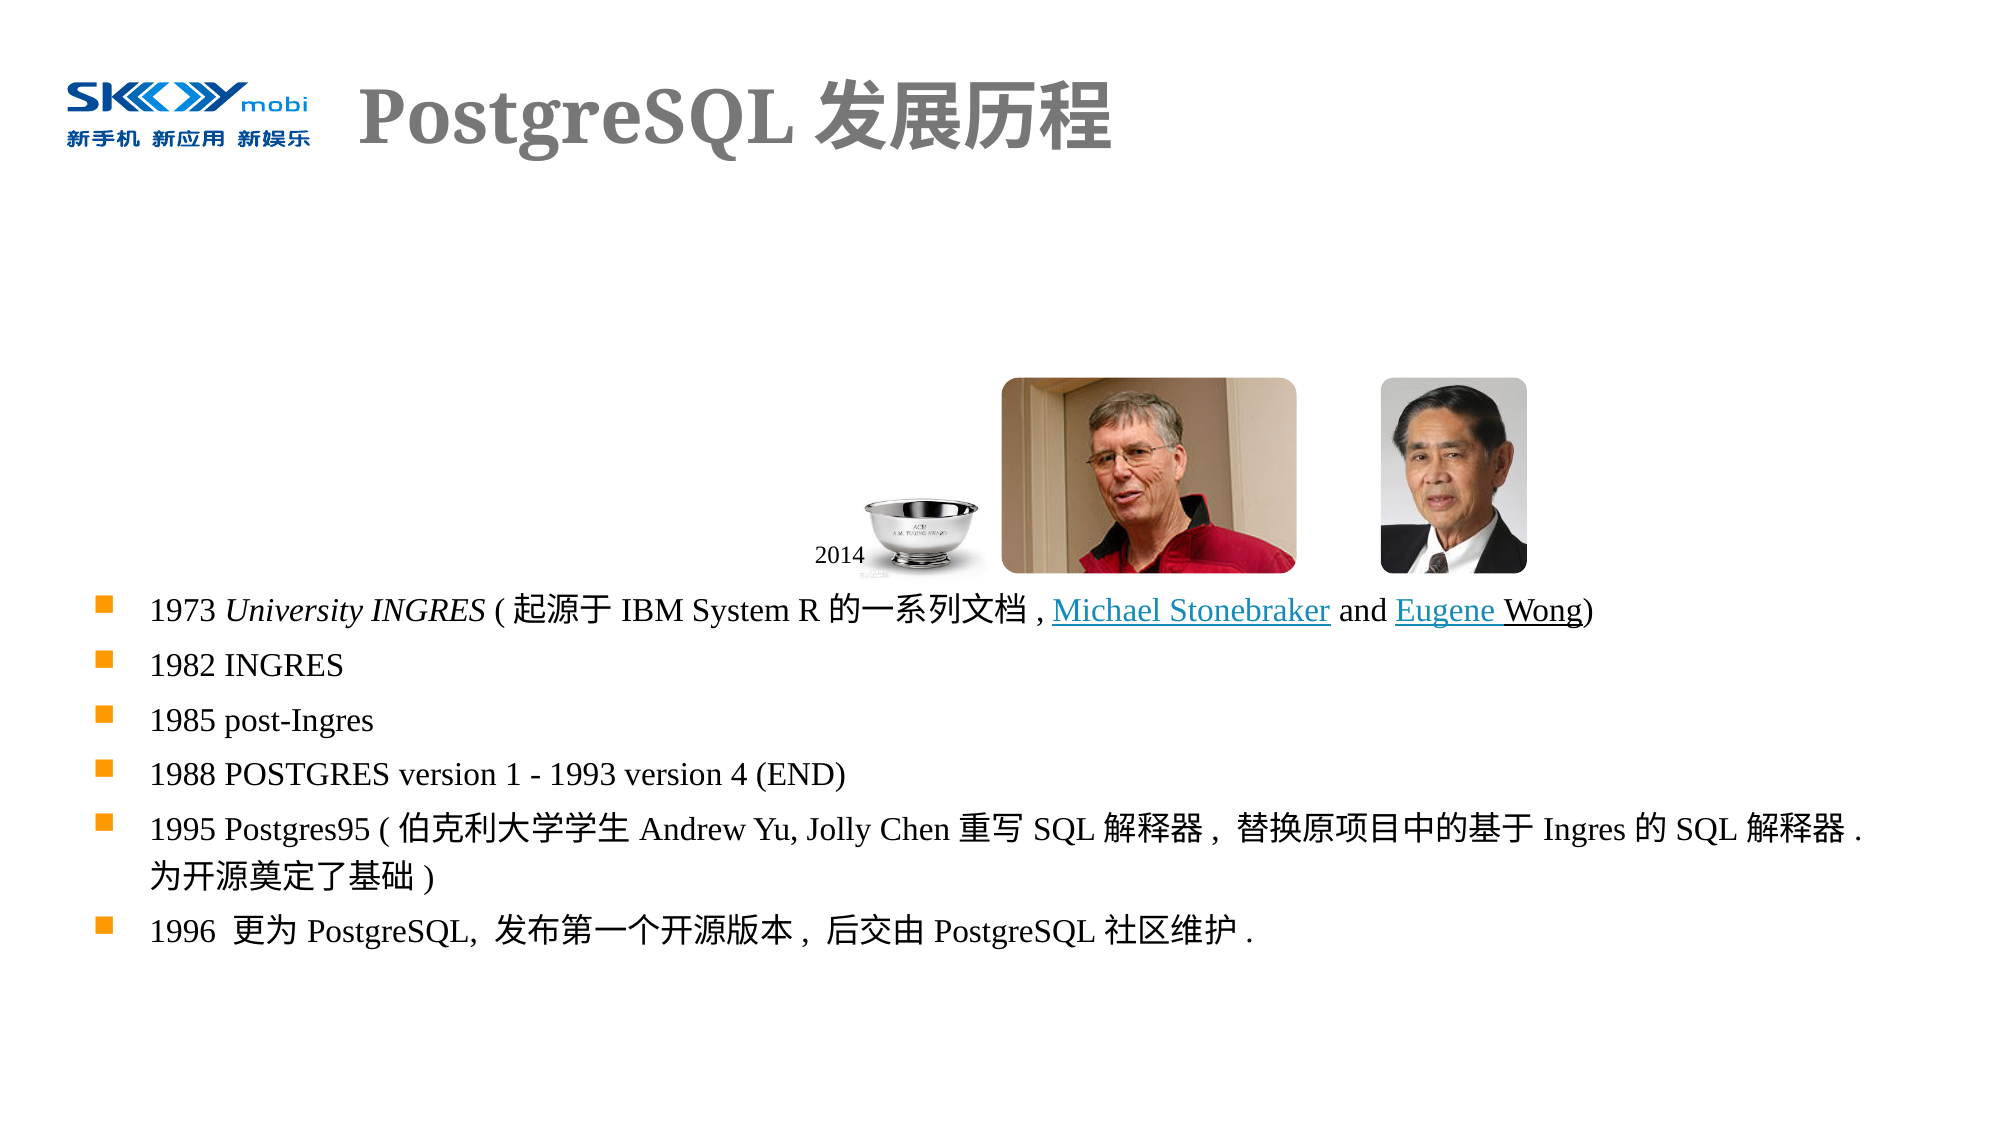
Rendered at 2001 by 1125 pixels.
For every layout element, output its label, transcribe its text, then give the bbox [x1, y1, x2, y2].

list 1973 University INGRES (起源于IBM System R的一系列文档, Michael Stonebraker and Eugene Wong) 1982 INGRES 1985 post-Ingres 1988 POSTGRES version 1 - 1993 version 4 (END) 1995 Postgres95 (伯克利大学学生Andrew Yu, Jolly Chen重写SQL解释器, 替换原项目中的基于Ingres的SQL解释器.为开源奠定了基础) 1996 更为PostgreSQL, 发布第一个开源版本, 后交由PostgreSQL社区维护. [77, 198, 1901, 1020]
text_box 2014 [799, 531, 847, 577]
title PostgreSQL发展历程 [343, 60, 1901, 167]
picture [852, 480, 990, 583]
picture [1001, 377, 1297, 574]
picture [1380, 377, 1528, 574]
